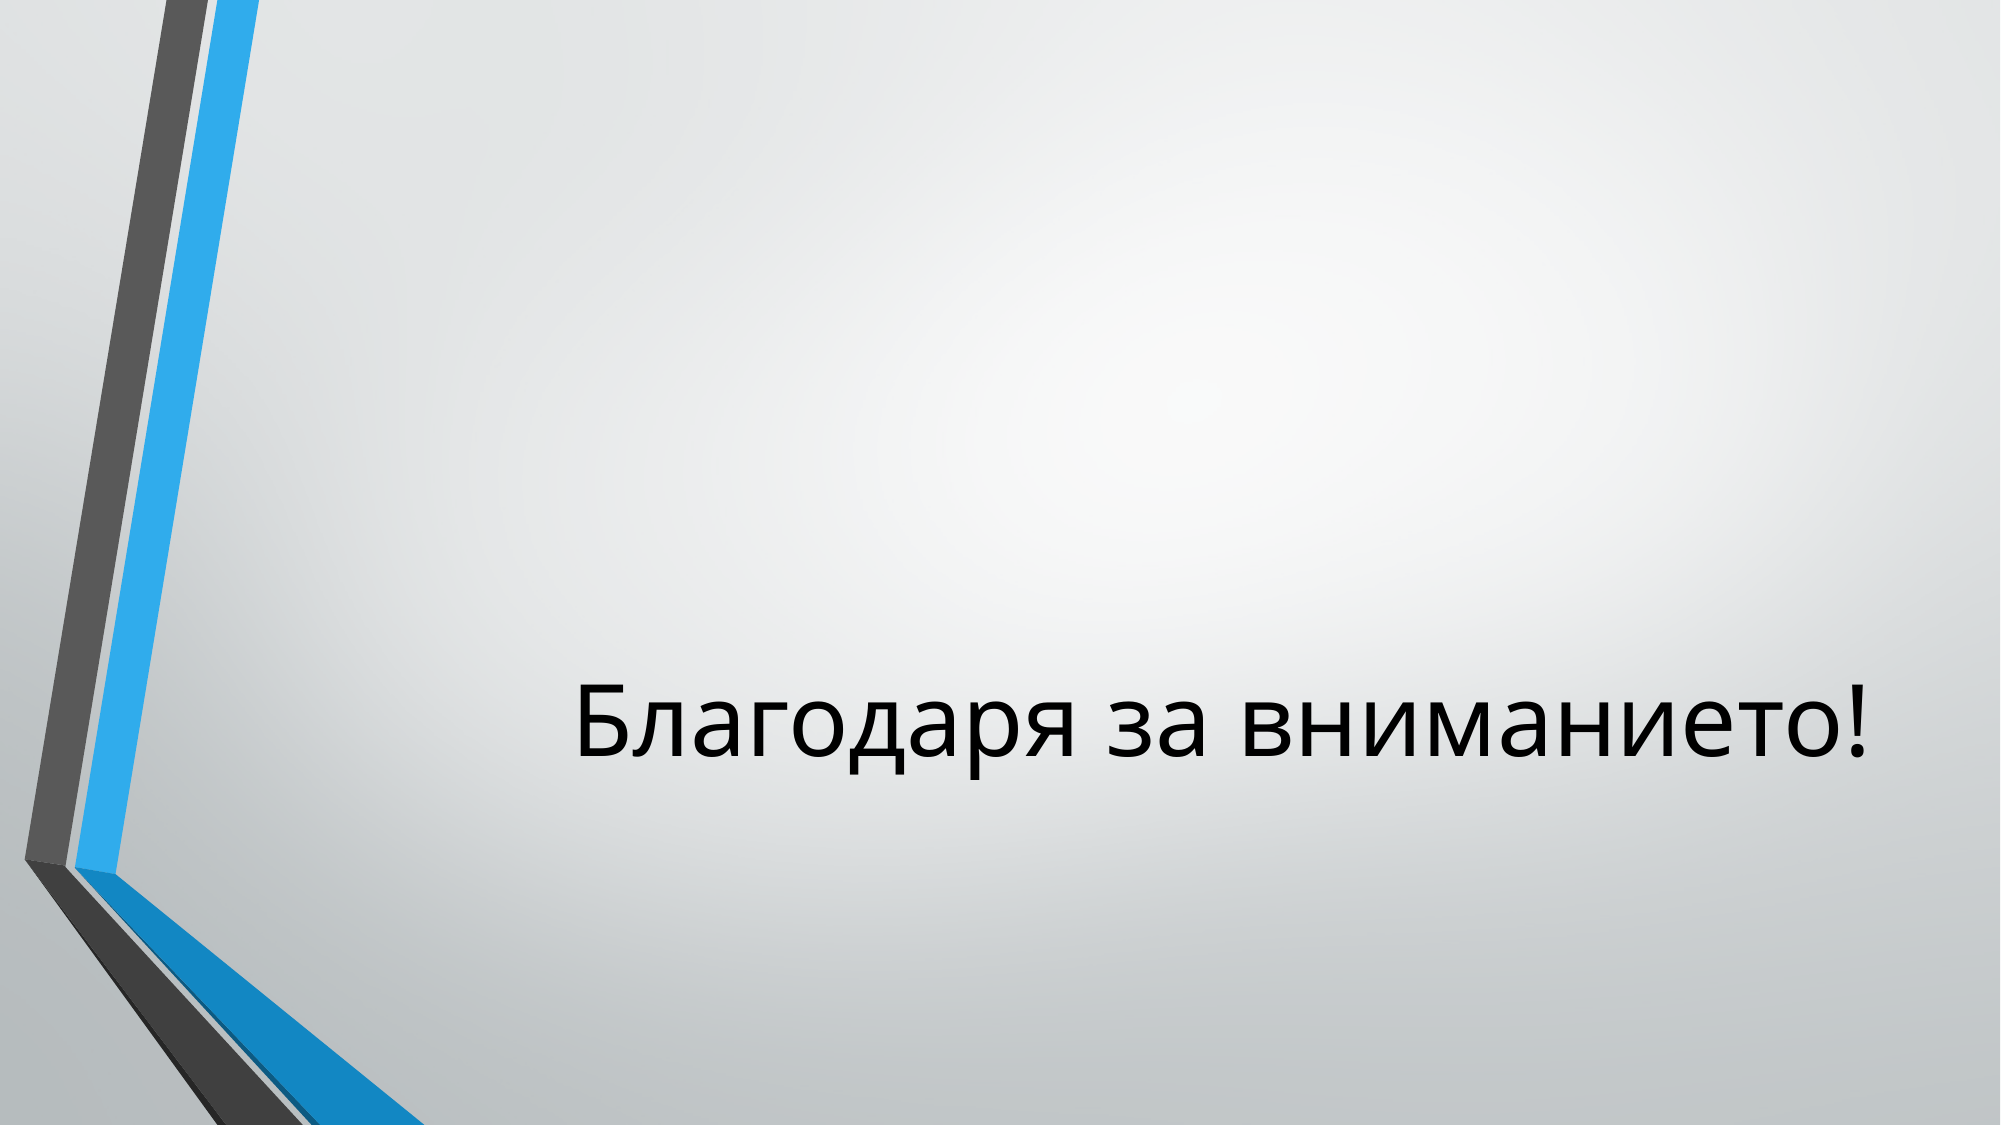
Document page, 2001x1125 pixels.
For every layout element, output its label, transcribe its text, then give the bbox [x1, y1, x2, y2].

title Благодаря за вниманието! [243, 542, 1887, 784]
